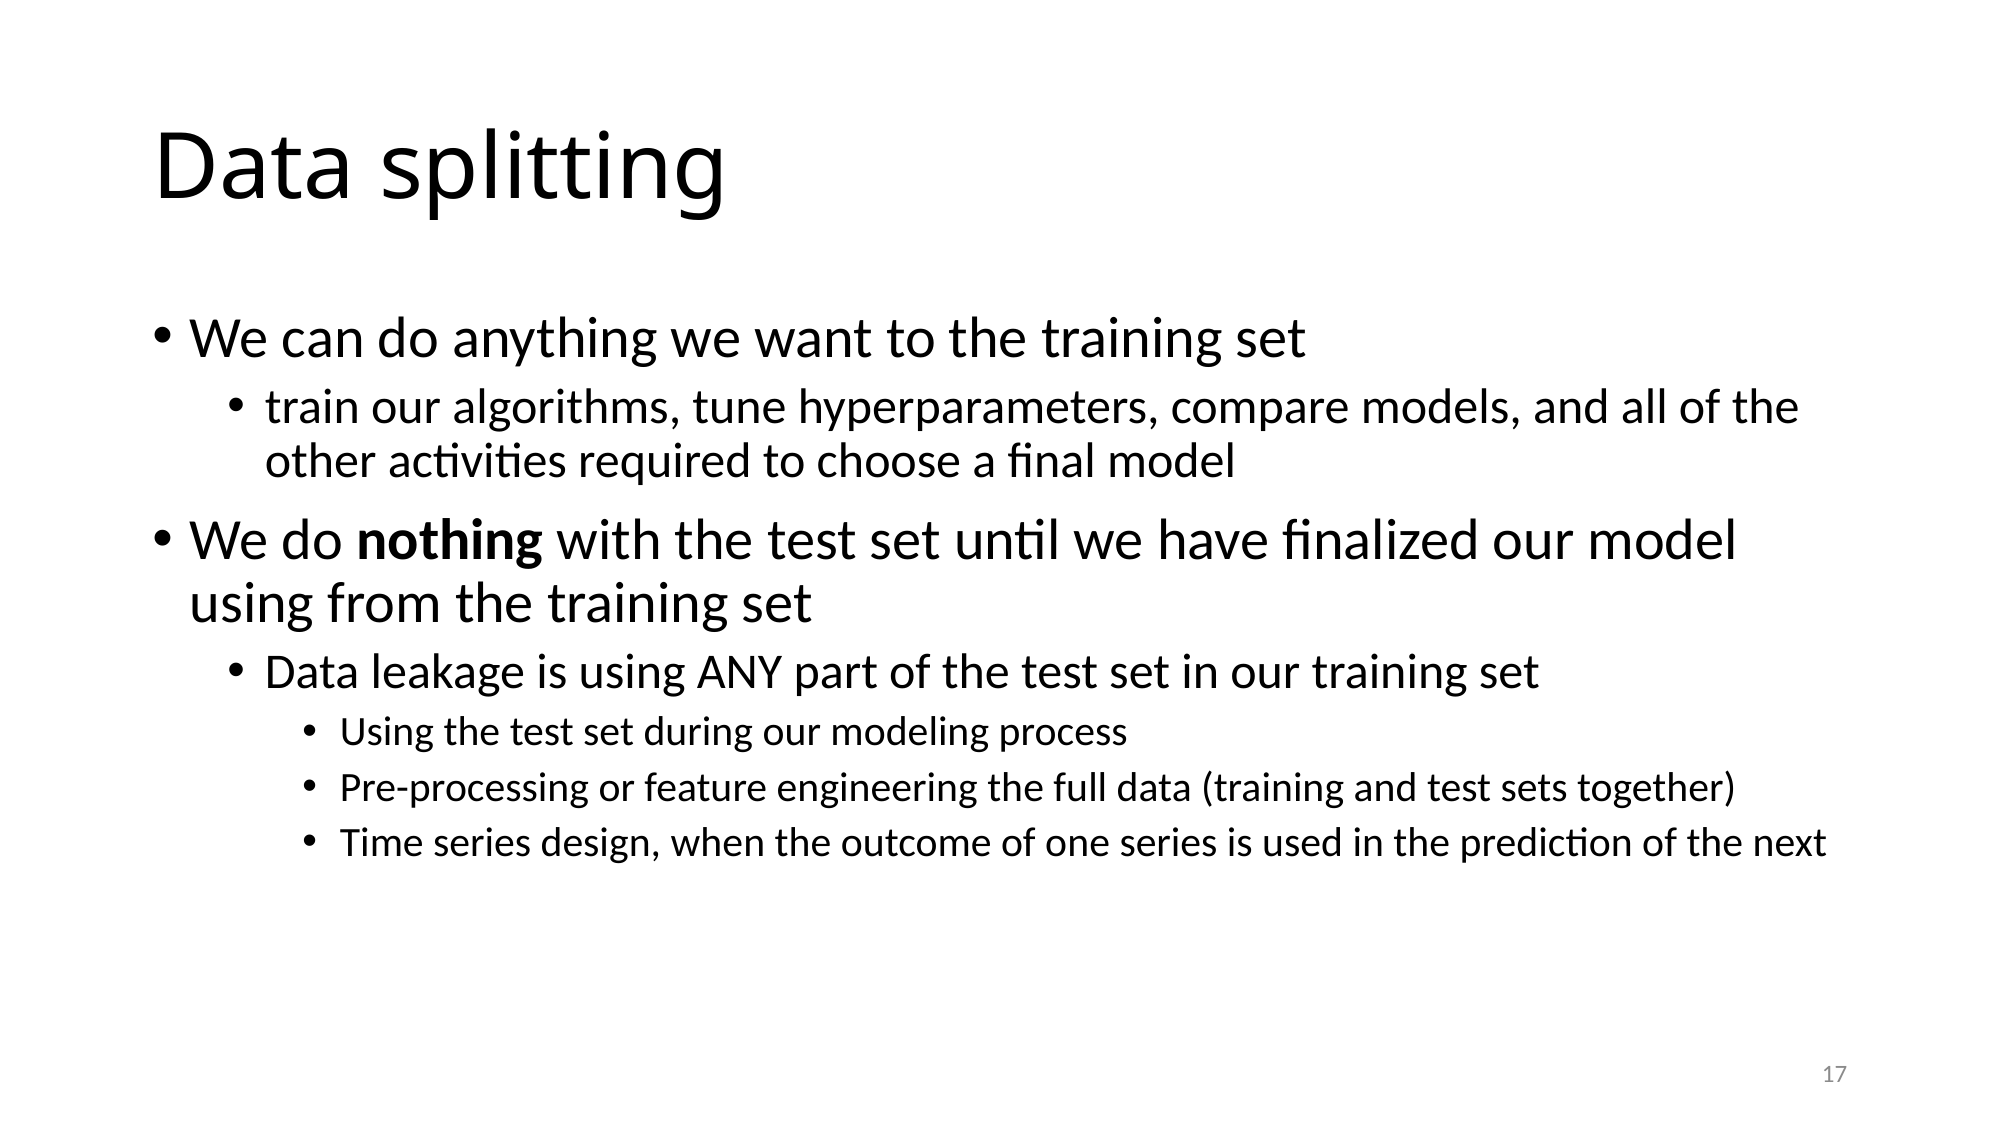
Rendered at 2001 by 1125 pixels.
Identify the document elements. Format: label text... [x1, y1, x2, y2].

list We can do anything we want to the training set train our algorithms, tune hyperparameters, compare models, and all of the other activities required to choose a final model We do nothing with the test set until we have finalized our model using from the training set Data leakage is using ANY part of the test set in our training set Using the test set during our modeling process Pre-processing or feature engineering the full data (training and test sets together) Time series design, when the outcome of one series is used in the prediction of the next [137, 299, 1863, 1014]
slide_number 17 [1412, 1042, 1863, 1103]
title Data splitting [137, 59, 1863, 278]
